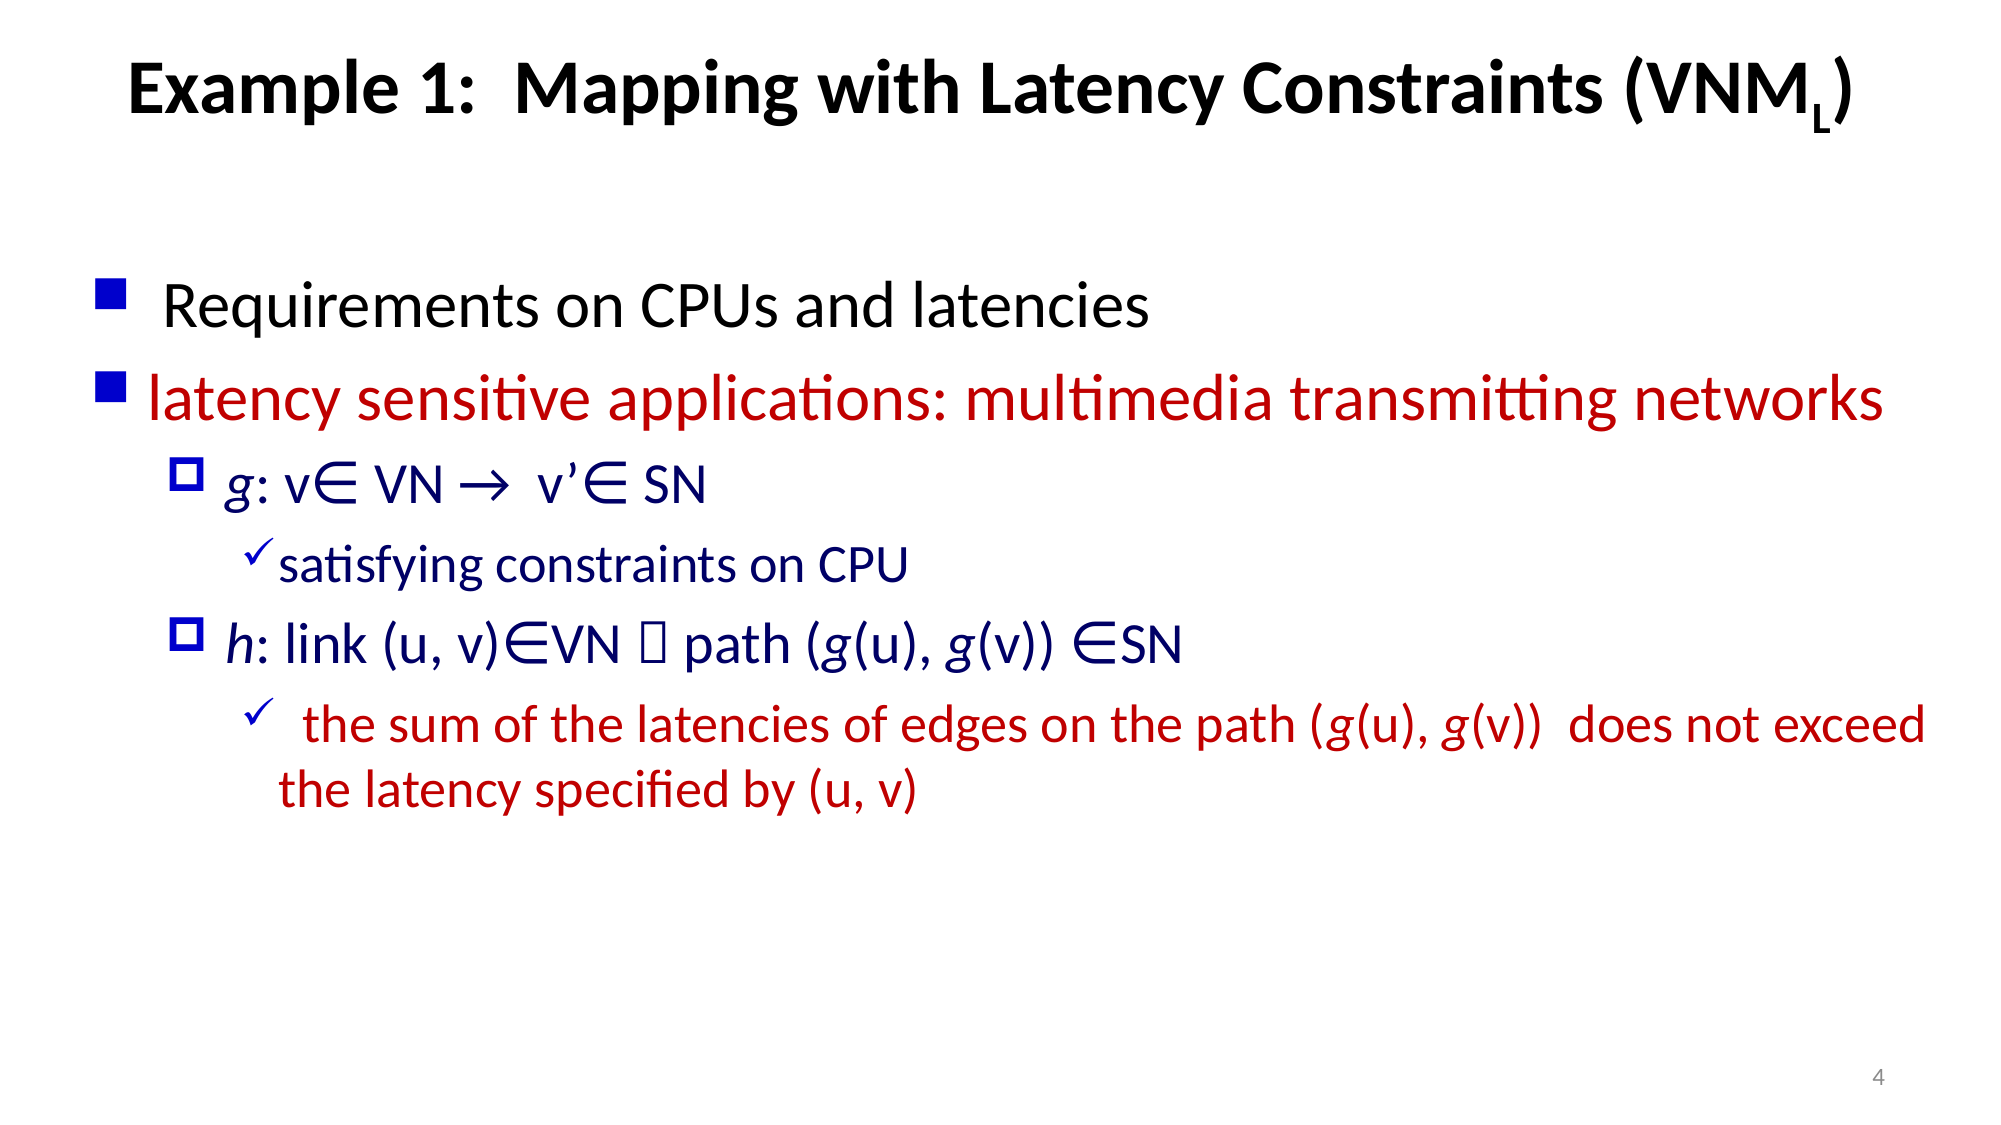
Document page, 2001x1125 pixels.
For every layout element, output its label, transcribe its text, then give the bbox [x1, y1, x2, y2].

title Example 1: Mapping with Latency Constraints (VNML) [99, 17, 1900, 162]
slide_number 4 [1433, 1045, 1900, 1105]
list Requirements on CPUs and latencies latency sensitive applications: multimedia transmitting networks g: v∈ VN → v’∈ SN satisfying constraints on CPU h: link (u, v)∈VN  path (g(u), g(v)) ∈SN the sum of the latencies of edges on the path (g(u), g(v)) does not exceed the latency specified by (u, v) [75, 253, 1964, 985]
